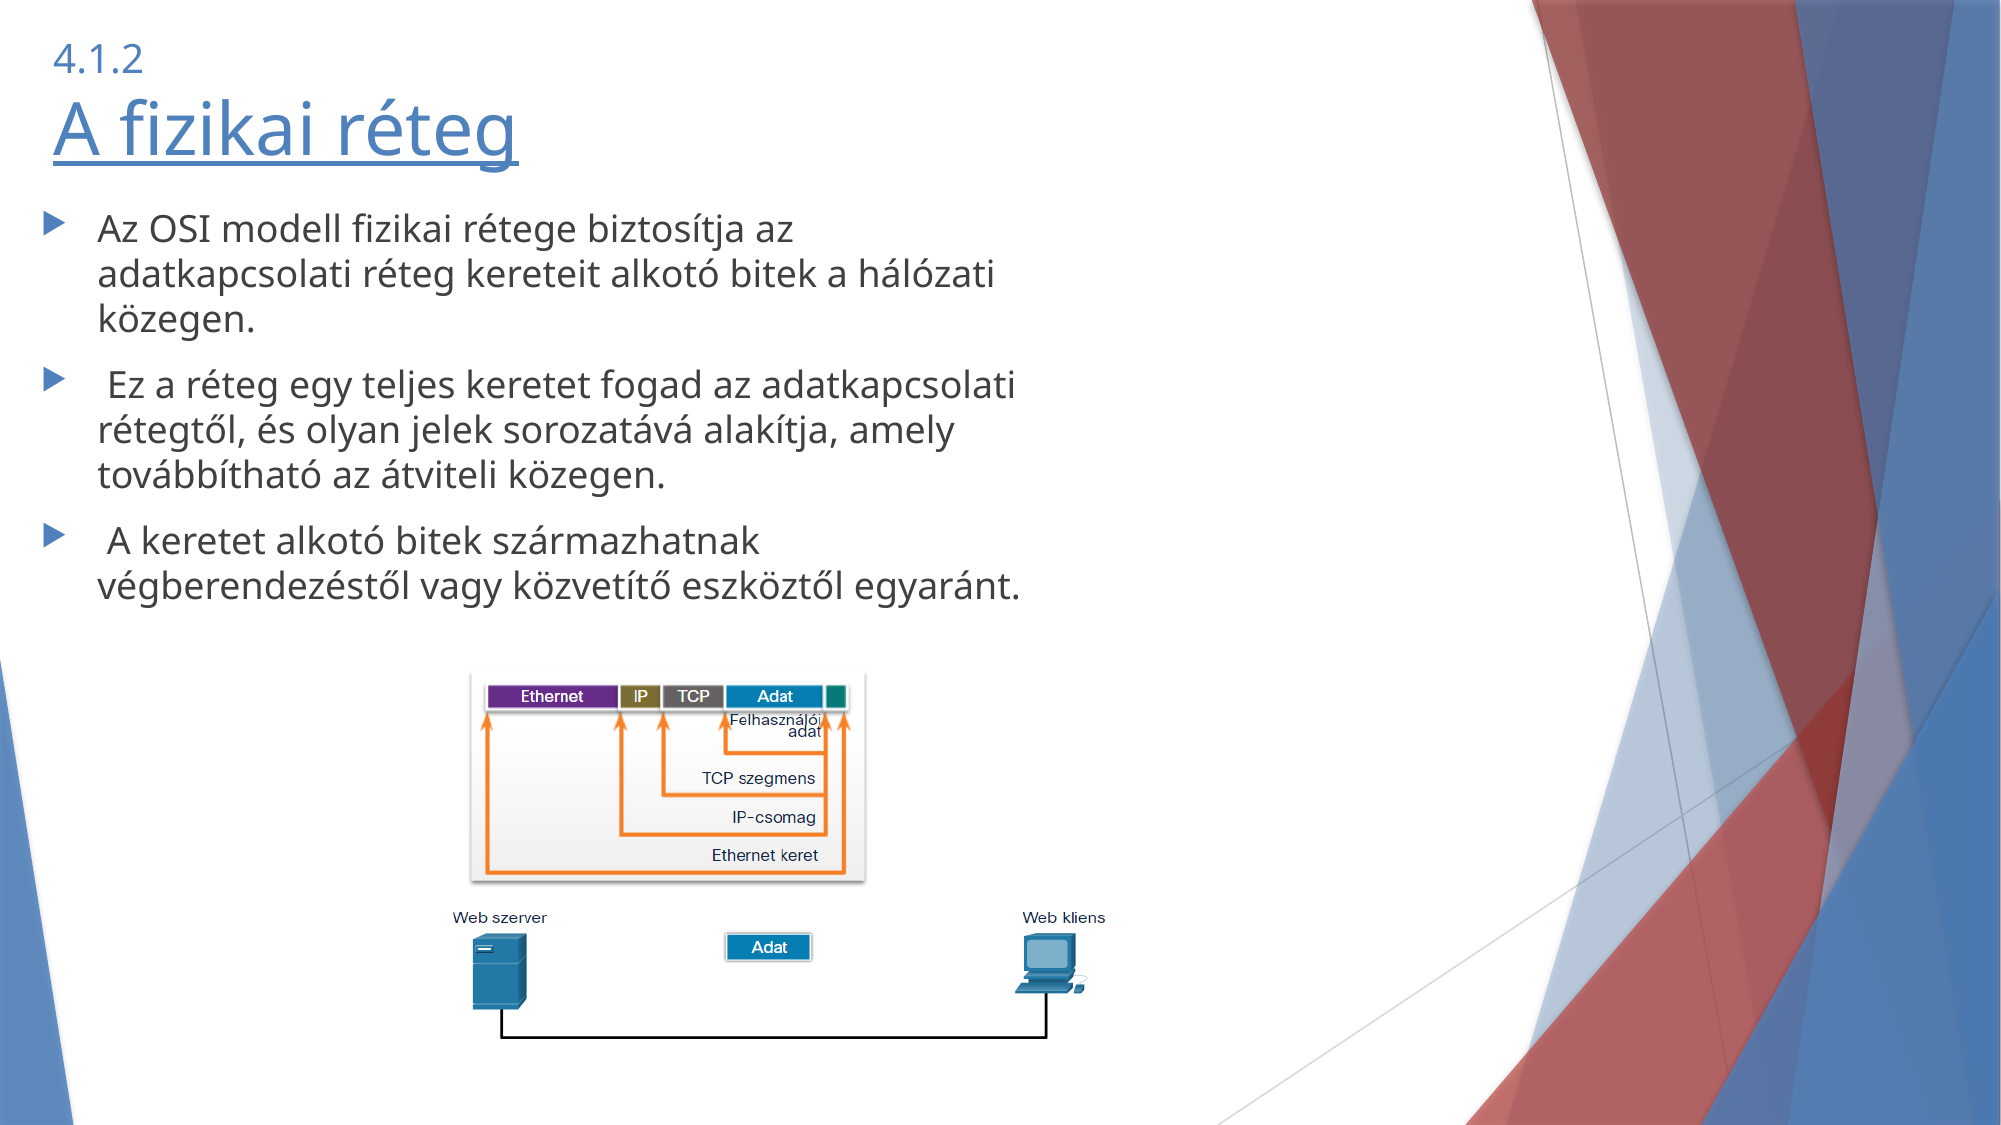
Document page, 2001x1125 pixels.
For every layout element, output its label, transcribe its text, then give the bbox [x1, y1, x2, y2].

picture [417, 644, 1149, 1071]
list Az OSI modell fizikai rétege biztosítja az adatkapcsolati réteg kereteit alkotó bitek a hálózati közegen. Ez a réteg egy teljes keretet fogad az adatkapcsolati rétegtől, és olyan jelek sorozatává alakítja, amely továbbítható az átviteli közegen. A keretet alkotó bitek származhatnak végberendezéstől vagy közvetítő eszköztől egyaránt. [25, 197, 1040, 627]
title 4.1.2 A fizikai réteg [38, 25, 1449, 243]
